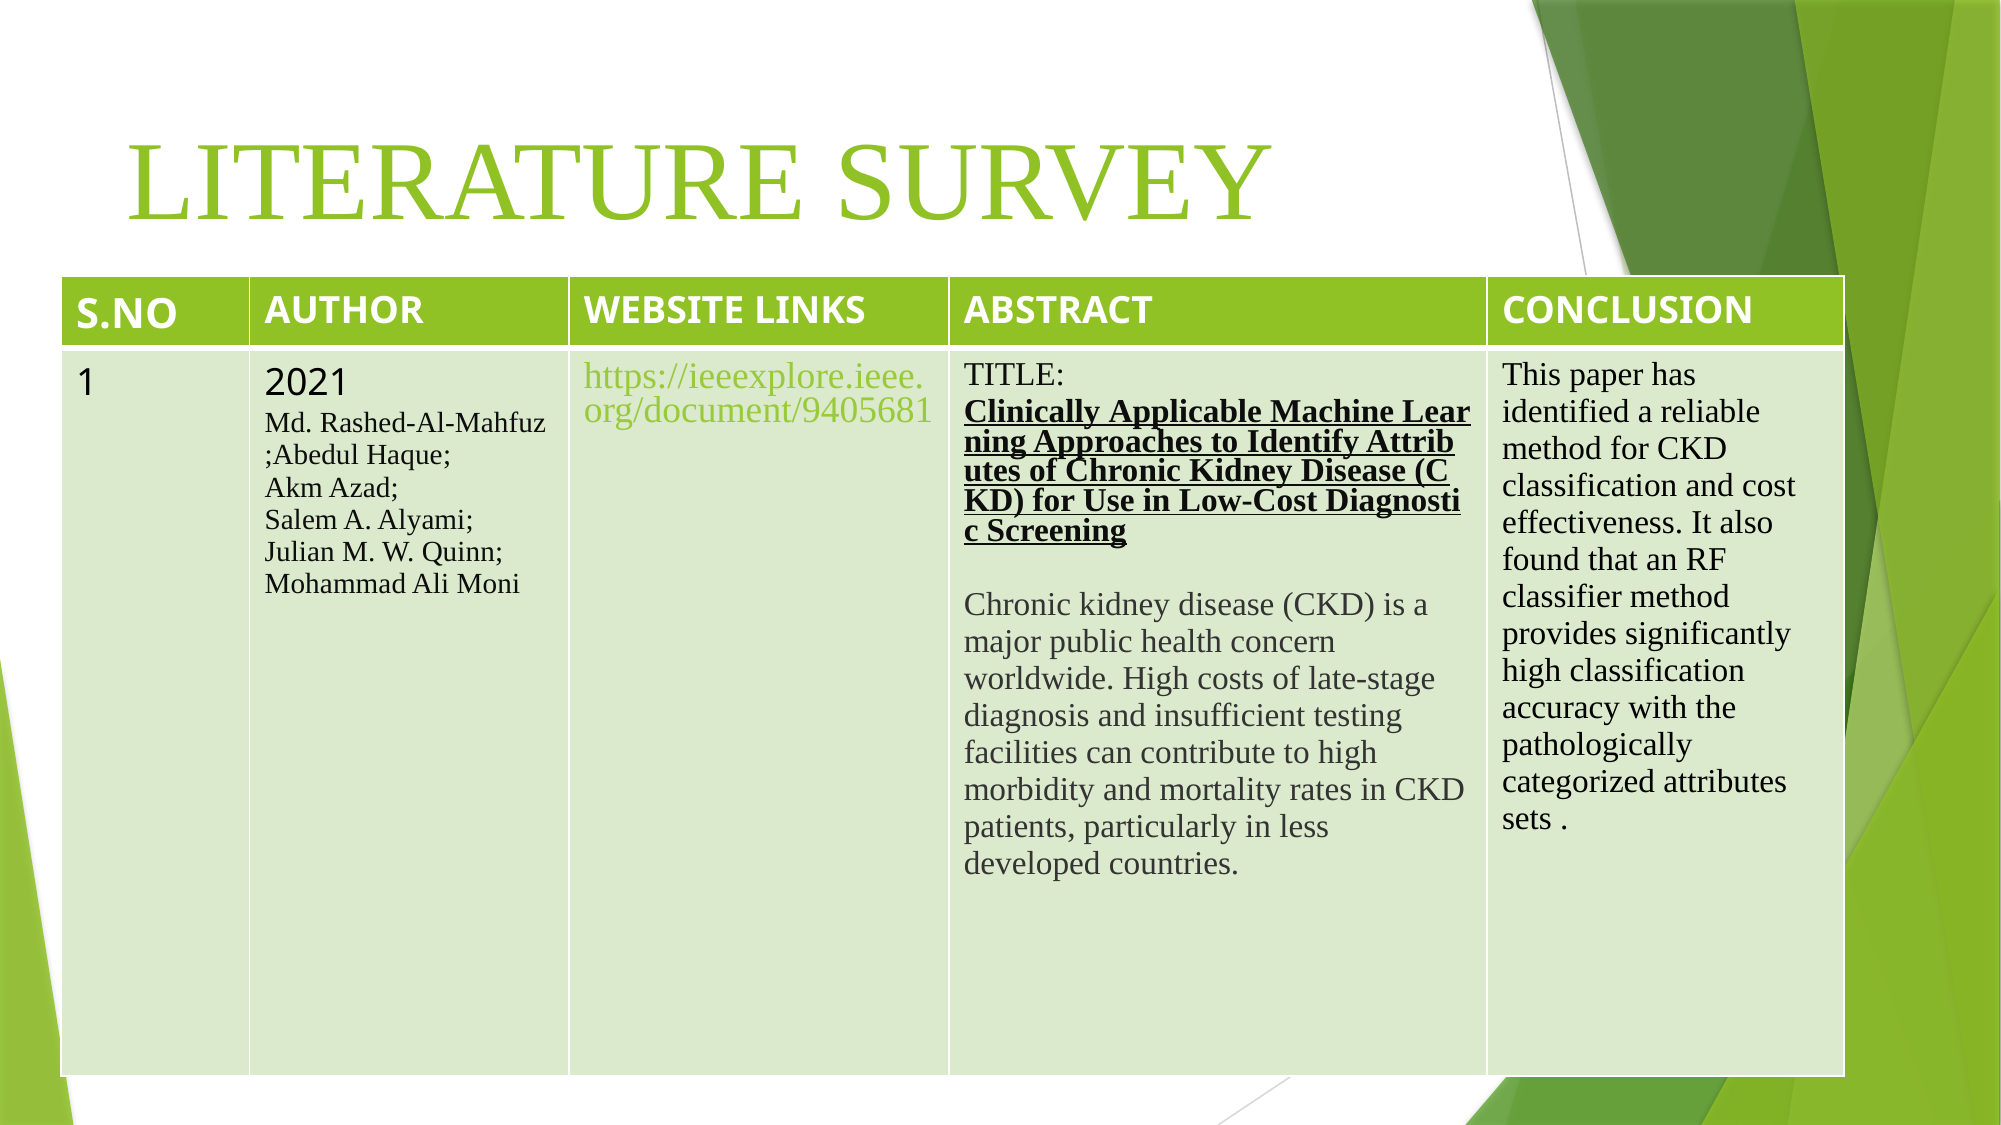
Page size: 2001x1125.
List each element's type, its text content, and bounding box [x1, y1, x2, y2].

table_cell https://ieeexplore.ieee.org/document/9405681 [570, 351, 948, 1075]
table_cell 1 [62, 351, 249, 1075]
table_header AUTHOR [250, 277, 568, 345]
table_cell 2021 Md. Rashed-Al-Mahfuz;Abedul Haque;Akm Azad;Salem A. Alyami;Julian M. W. Quinn;Mohammad Ali Moni [250, 351, 568, 1075]
table_header ABSTRACT [950, 277, 1486, 345]
table_cell TITLE:Clinically Applicable Machine Learning Approaches to Identify Attributes of Chronic Kidney Disease (CKD) for Use in Low-Cost Diagnostic Screening Chronic kidney disease (CKD) is a major public health concern worldwide. High costs of late-stage diagnosis and insufficient testing facilities can contribute to high morbidity and mortality rates in CKD patients, particularly in less developed countries. [950, 351, 1486, 1075]
table_header S.NO [62, 277, 249, 345]
table_header CONCLUSION [1488, 277, 1843, 345]
table_header WEBSITE LINKS [570, 277, 948, 345]
title LITERATURE SURVEY [111, 99, 1522, 275]
table_cell This paper has identified a reliable method for CKD classification and cost effectiveness. It also found that an RF classifier method provides significantly high classification accuracy with the pathologically categorized attributes sets . [1488, 351, 1843, 1075]
